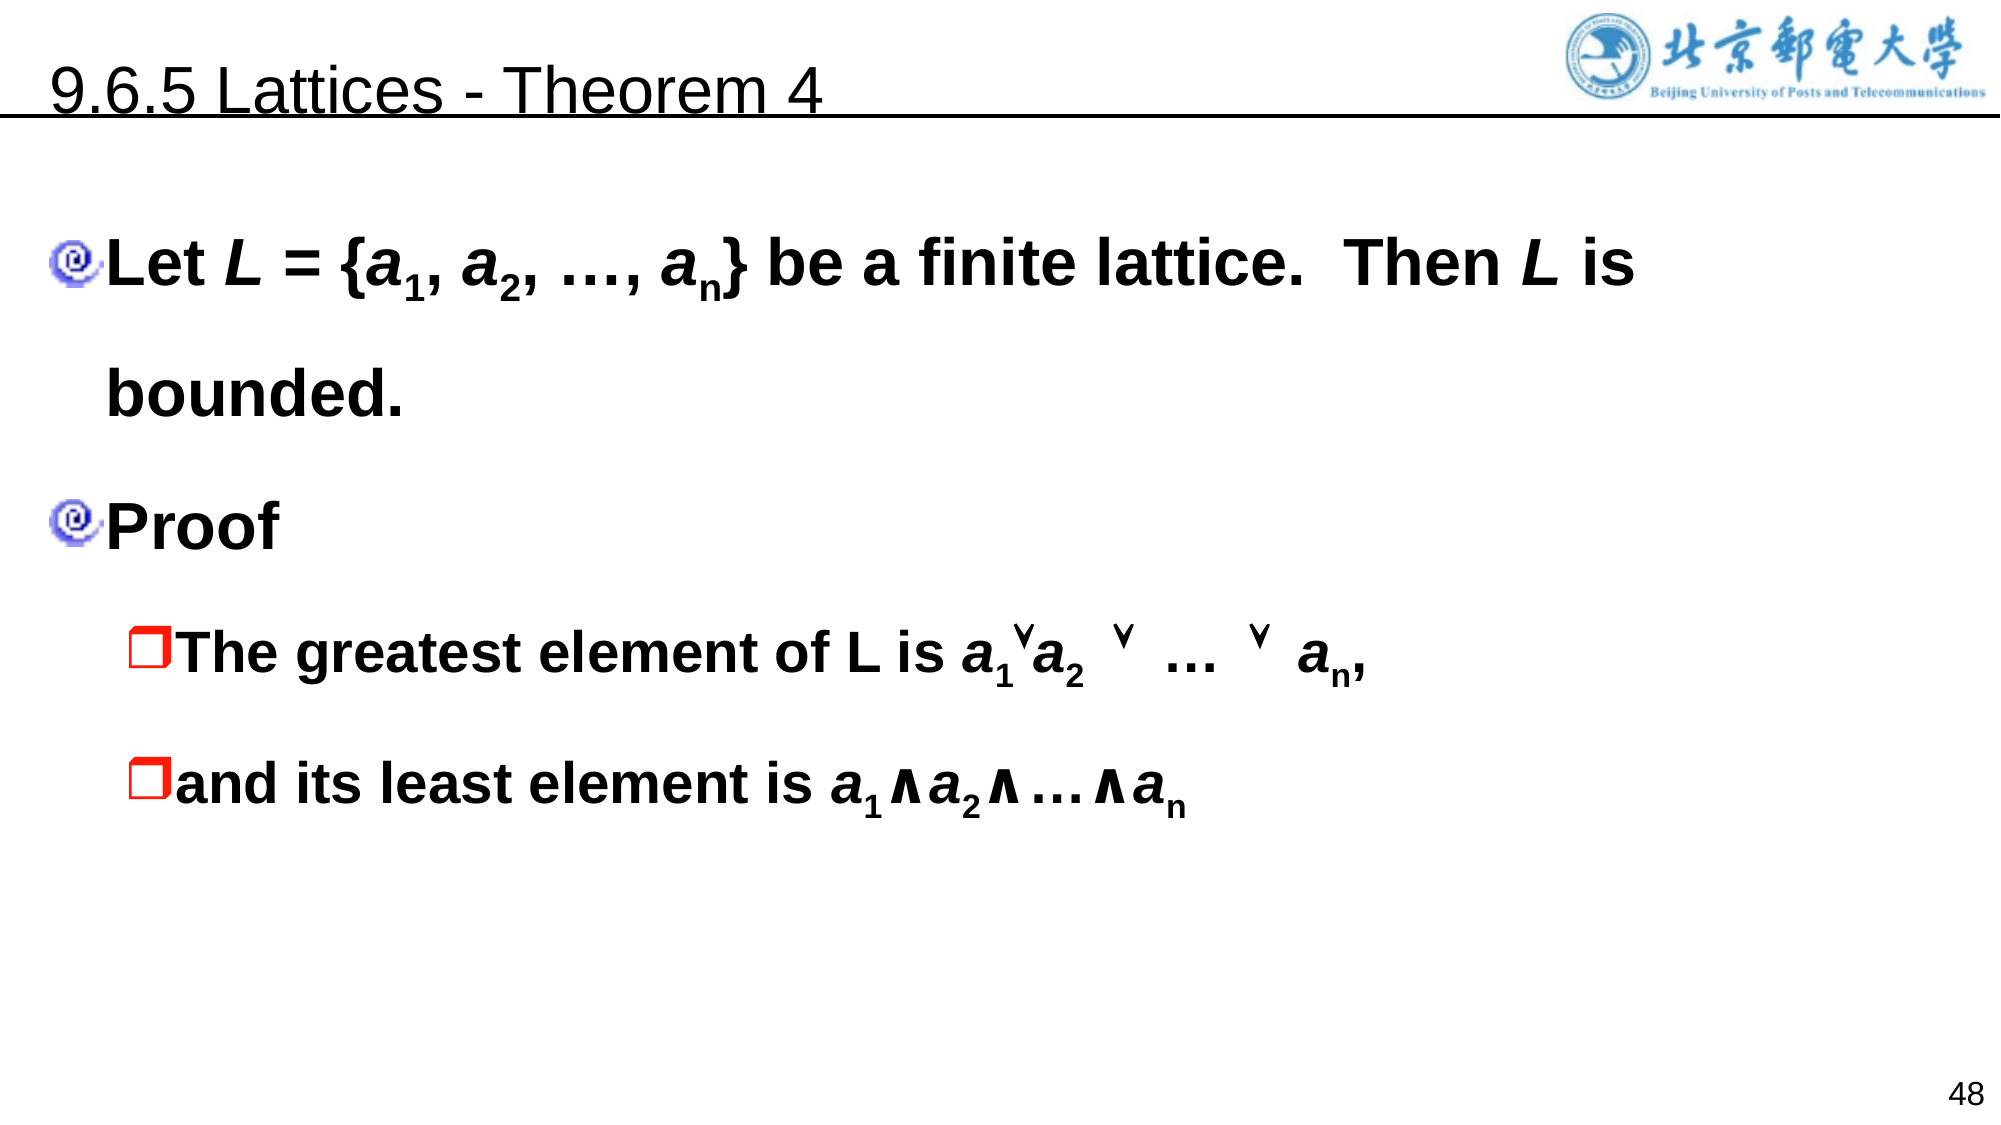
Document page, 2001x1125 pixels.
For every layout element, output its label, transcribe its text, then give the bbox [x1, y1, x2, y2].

picture [49, 499, 104, 547]
text_box Let L = {a1, a2, …, an} be a finite lattice. Then L is bounded. Proof The greatest element of L is a1a2  …  an, and its least element is a1∧a2∧…∧an [34, 165, 1913, 909]
text_box 9.6.5 Lattices - Theorem 4 [34, 0, 1849, 135]
picture [1849, 13, 1988, 101]
picture [49, 240, 104, 288]
